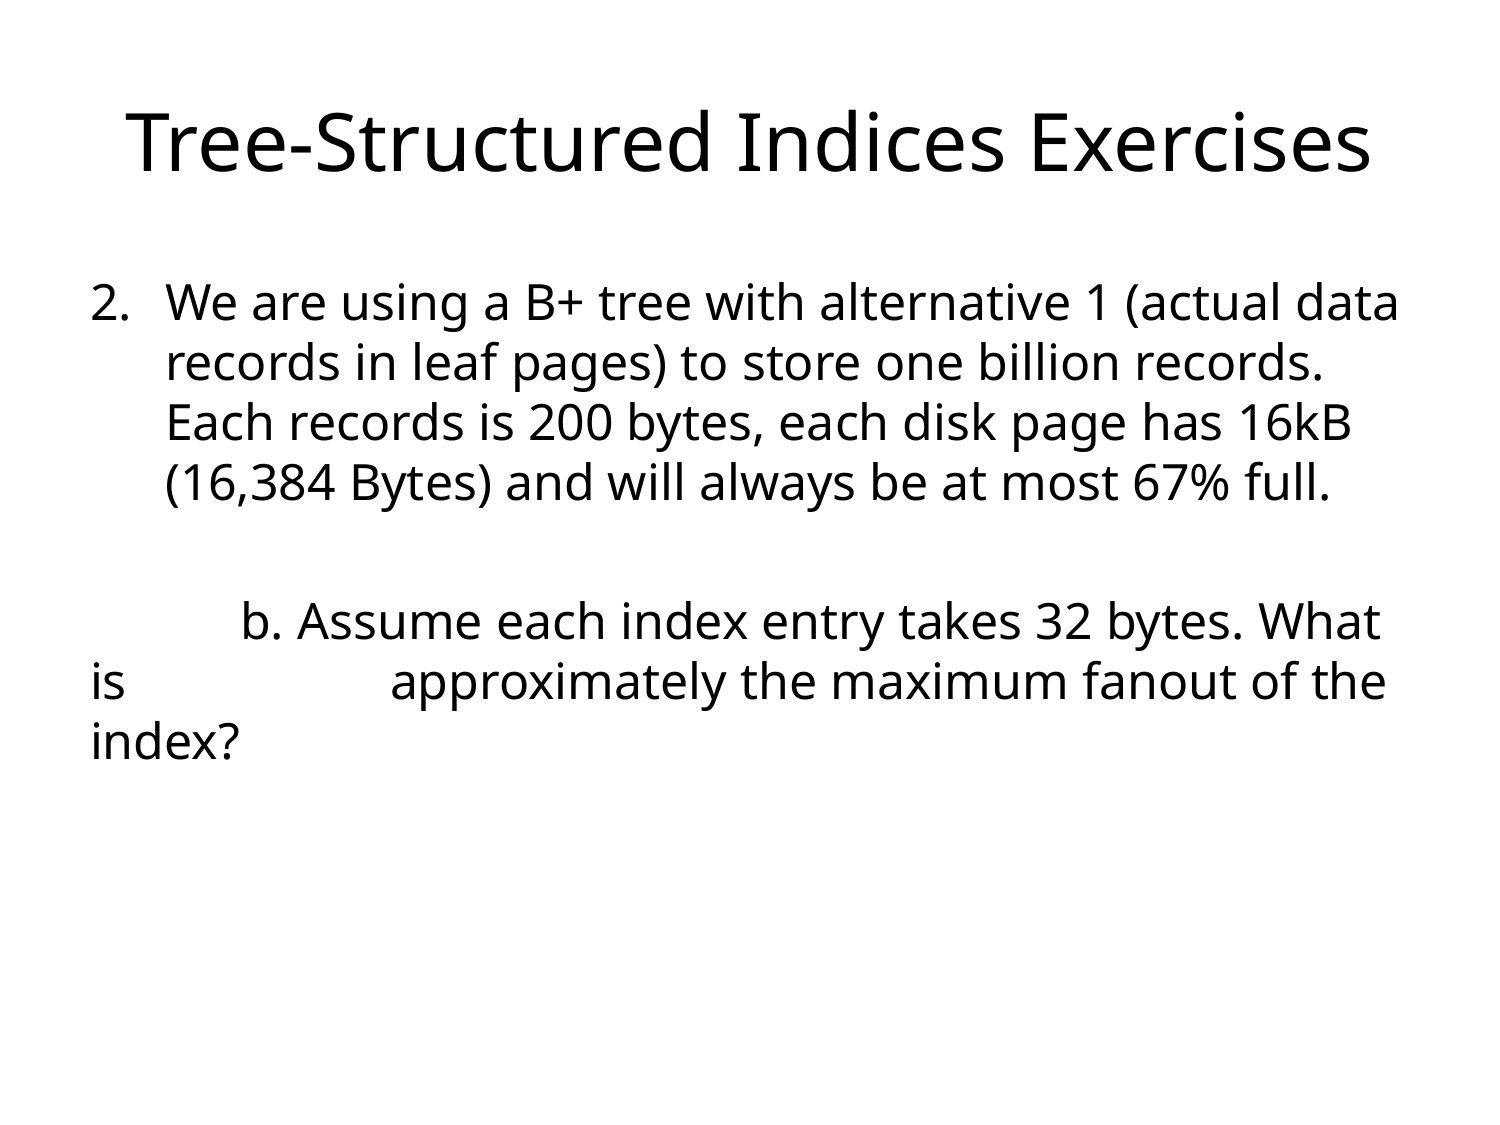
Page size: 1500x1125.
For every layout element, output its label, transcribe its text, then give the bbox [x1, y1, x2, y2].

title Tree-Structured Indices Exercises [75, 45, 1425, 233]
list We are using a B+ tree with alternative 1 (actual data records in leaf pages) to store one billion records. Each records is 200 bytes, each disk page has 16kB (16,384 Bytes) and will always be at most 67% full. b. Assume each index entry takes 32 bytes. What is approximately the maximum fanout of the index? [75, 262, 1425, 1100]
